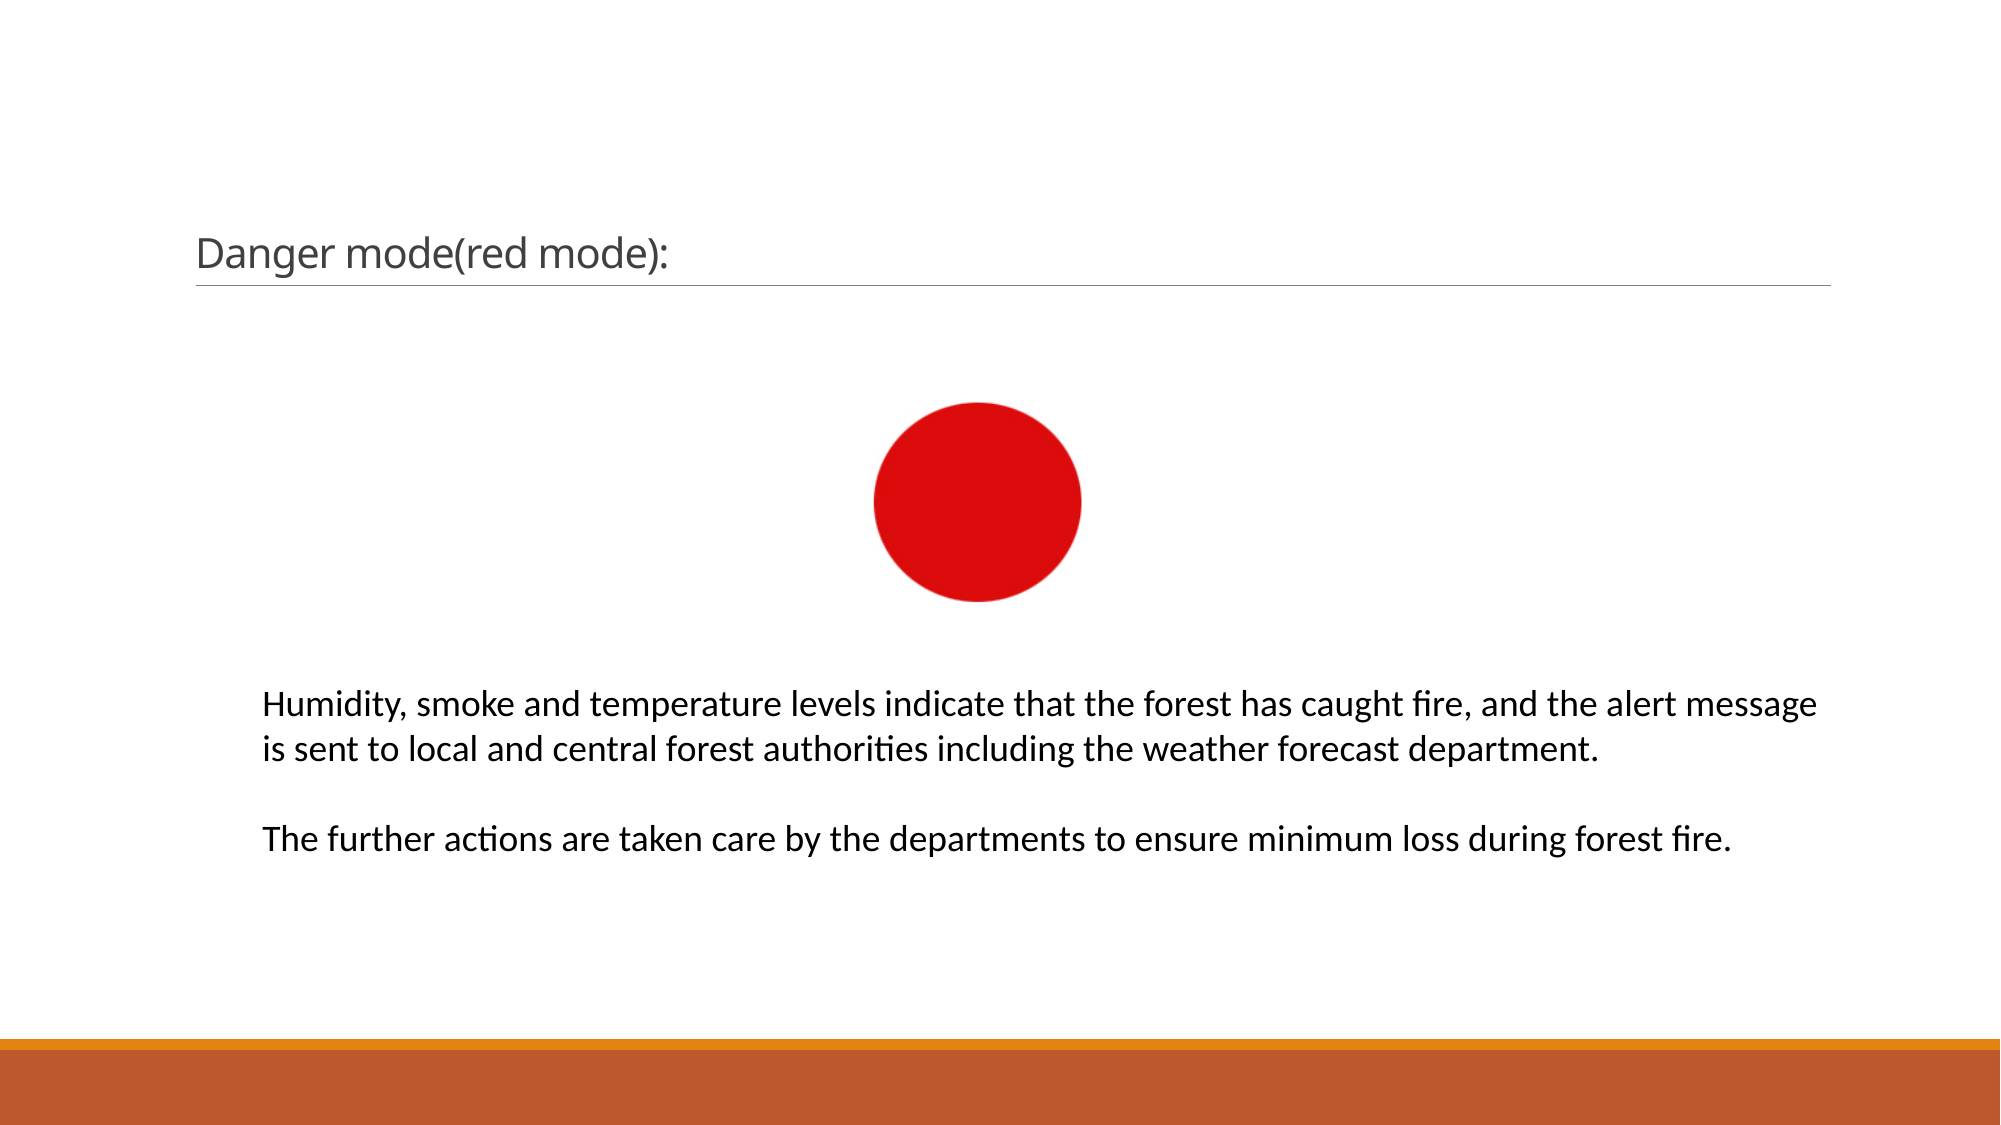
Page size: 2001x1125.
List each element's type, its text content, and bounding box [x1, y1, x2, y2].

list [843, 380, 1285, 620]
text_box Humidity, smoke and temperature levels indicate that the forest has caught fire, and the alert message is sent to local and central forest authorities including the weather forecast department. The further actions are taken care by the departments to ensure minimum loss during forest fire. [97, 671, 1844, 867]
title Danger mode(red mode): [180, 47, 1830, 285]
